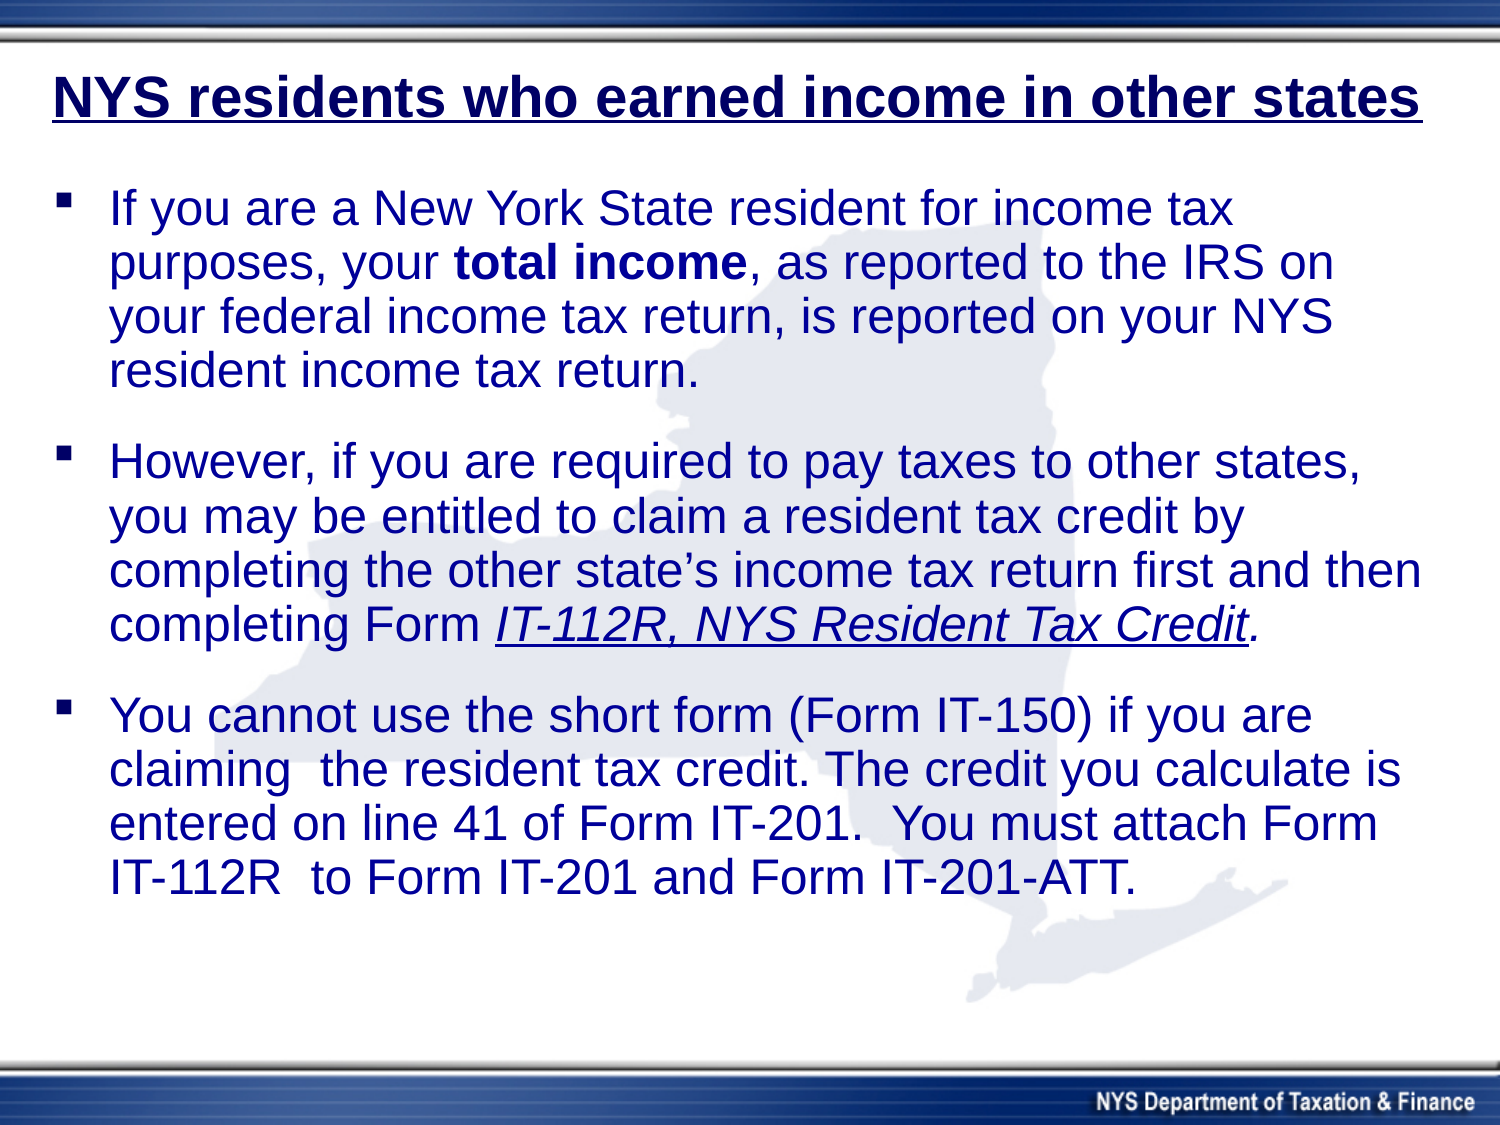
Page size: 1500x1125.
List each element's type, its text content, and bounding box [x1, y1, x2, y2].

picture [0, 0, 1500, 1125]
title NYS residents who earned income in other states [12, 37, 1463, 151]
list If you are a New York State resident for income tax purposes, your total income, as reported to the IRS on your federal income tax return, is reported on your NYS resident income tax return. However, if you are required to pay taxes to other states, you may be entitled to claim a resident tax credit by completing the other state’s income tax return first and then completing Form IT-112R, NYS Resident Tax Credit. You cannot use the short form (Form IT-150) if you are claiming the resident tax credit. The credit you calculate is entered on line 41 of Form IT-201. You must attach Form IT-112R to Form IT-201 and Form IT-201-ATT. [37, 174, 1451, 931]
